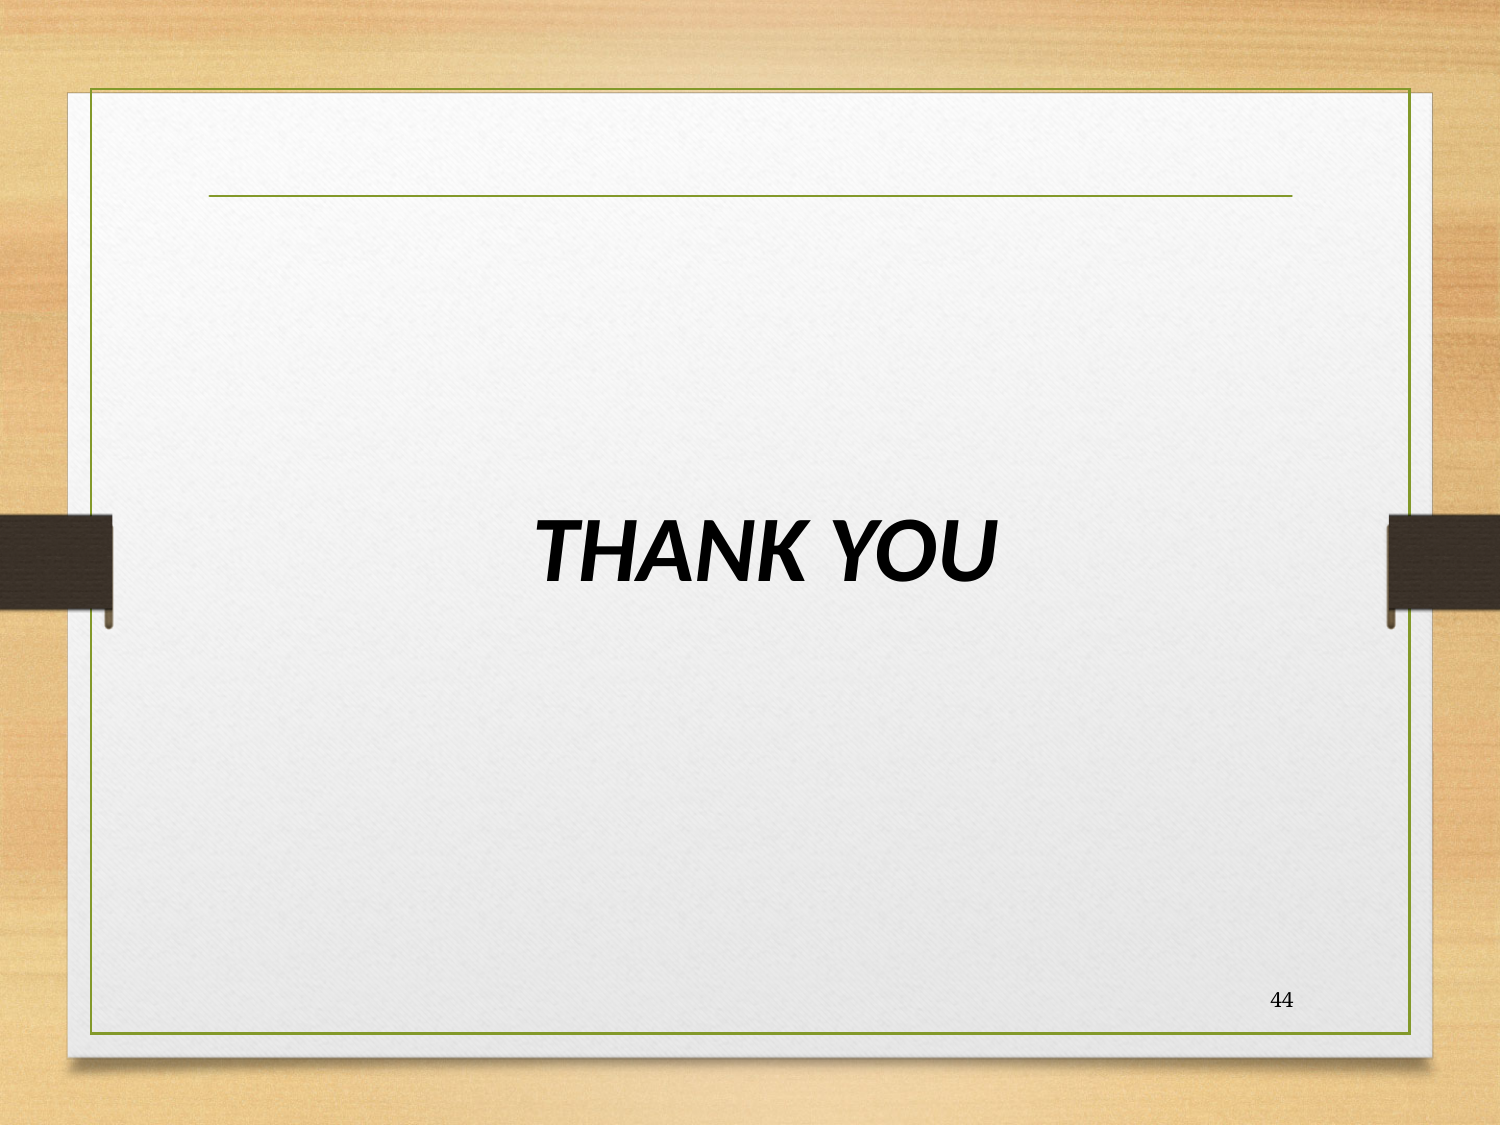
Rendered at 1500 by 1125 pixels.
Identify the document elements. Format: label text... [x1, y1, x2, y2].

slide_number 44 [1243, 977, 1309, 1024]
text_box THANK YOU [485, 479, 1046, 607]
picture [0, 0, 1500, 1125]
